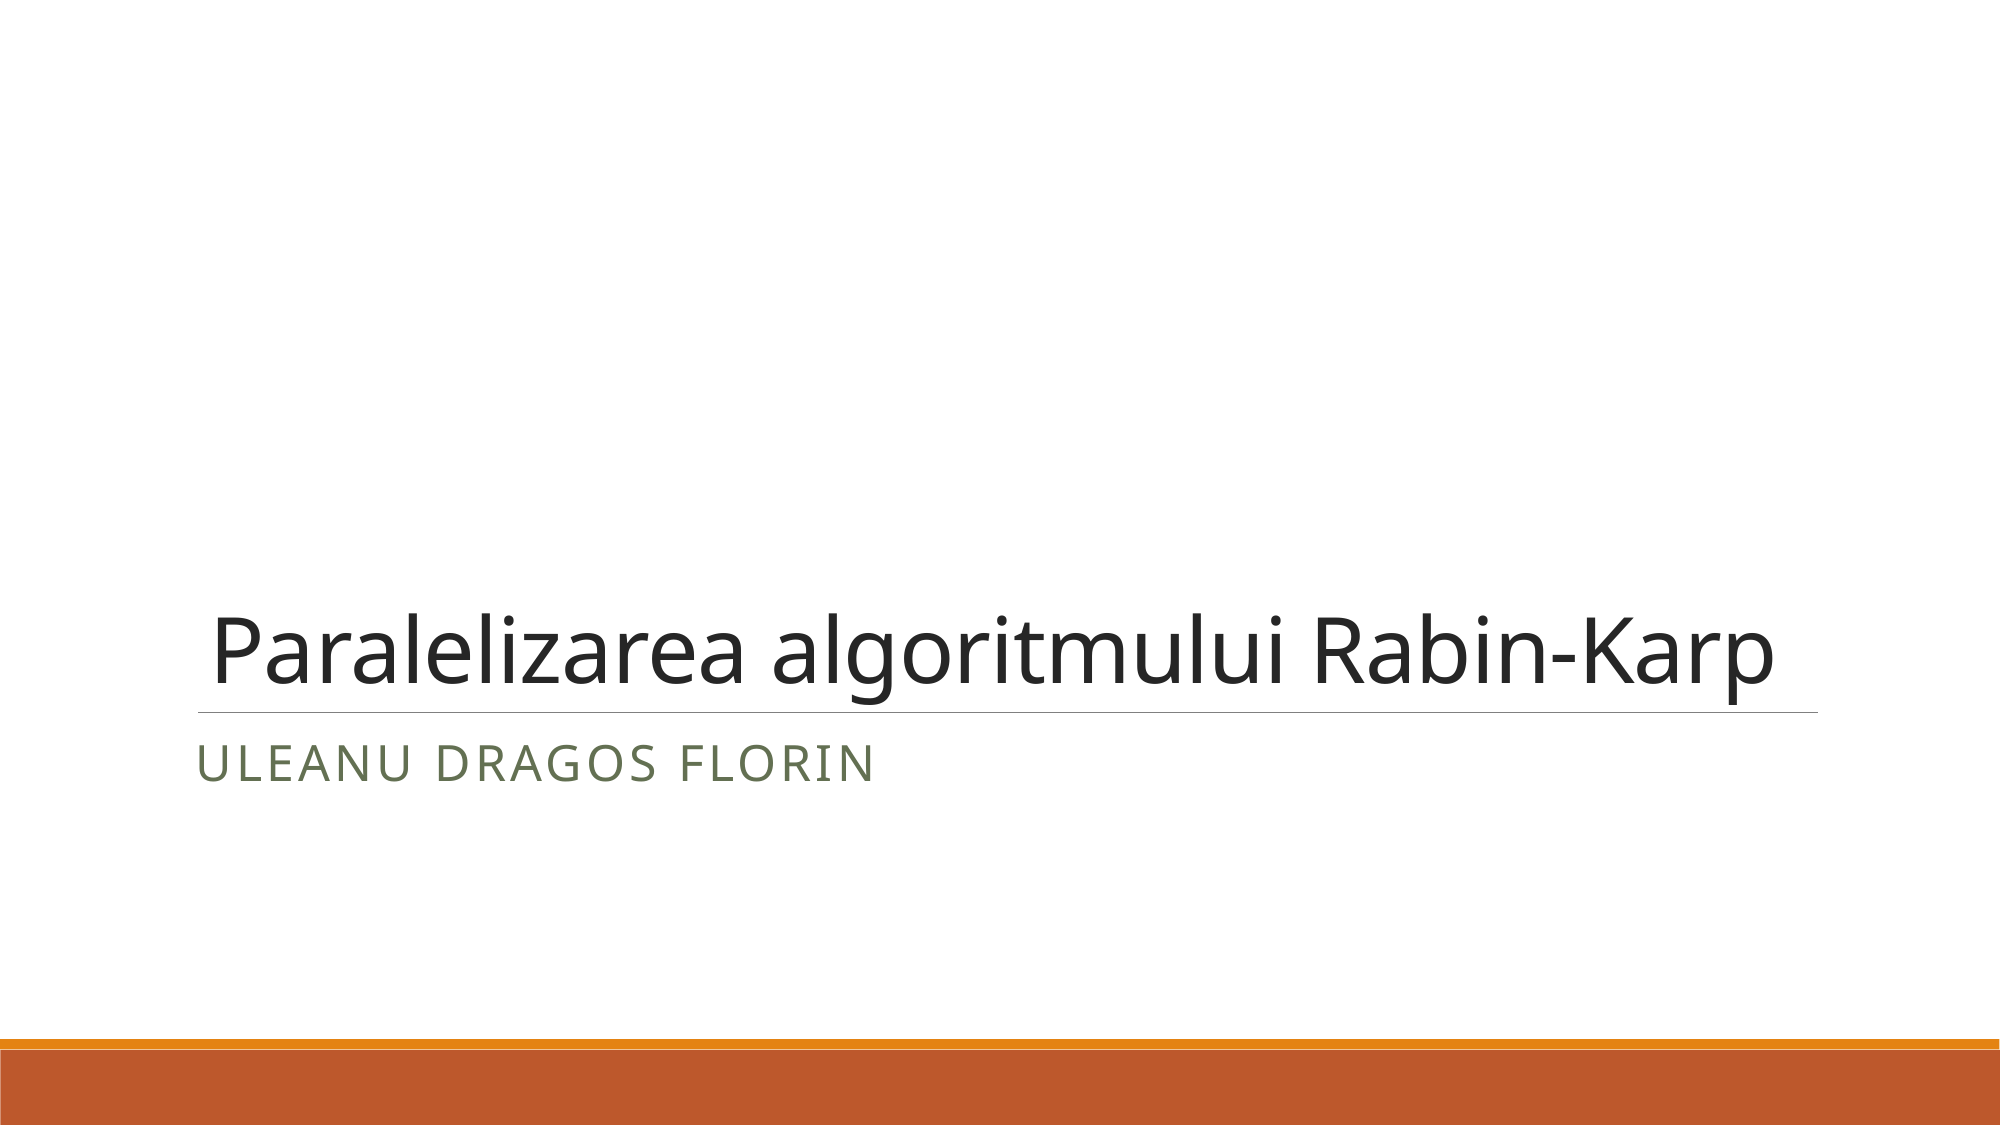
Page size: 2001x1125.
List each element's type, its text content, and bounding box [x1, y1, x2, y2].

subtitle Uleanu Dragos Florin [180, 730, 1831, 919]
title Paralelizarea algoritmului Rabin-Karp [180, 124, 1830, 710]
